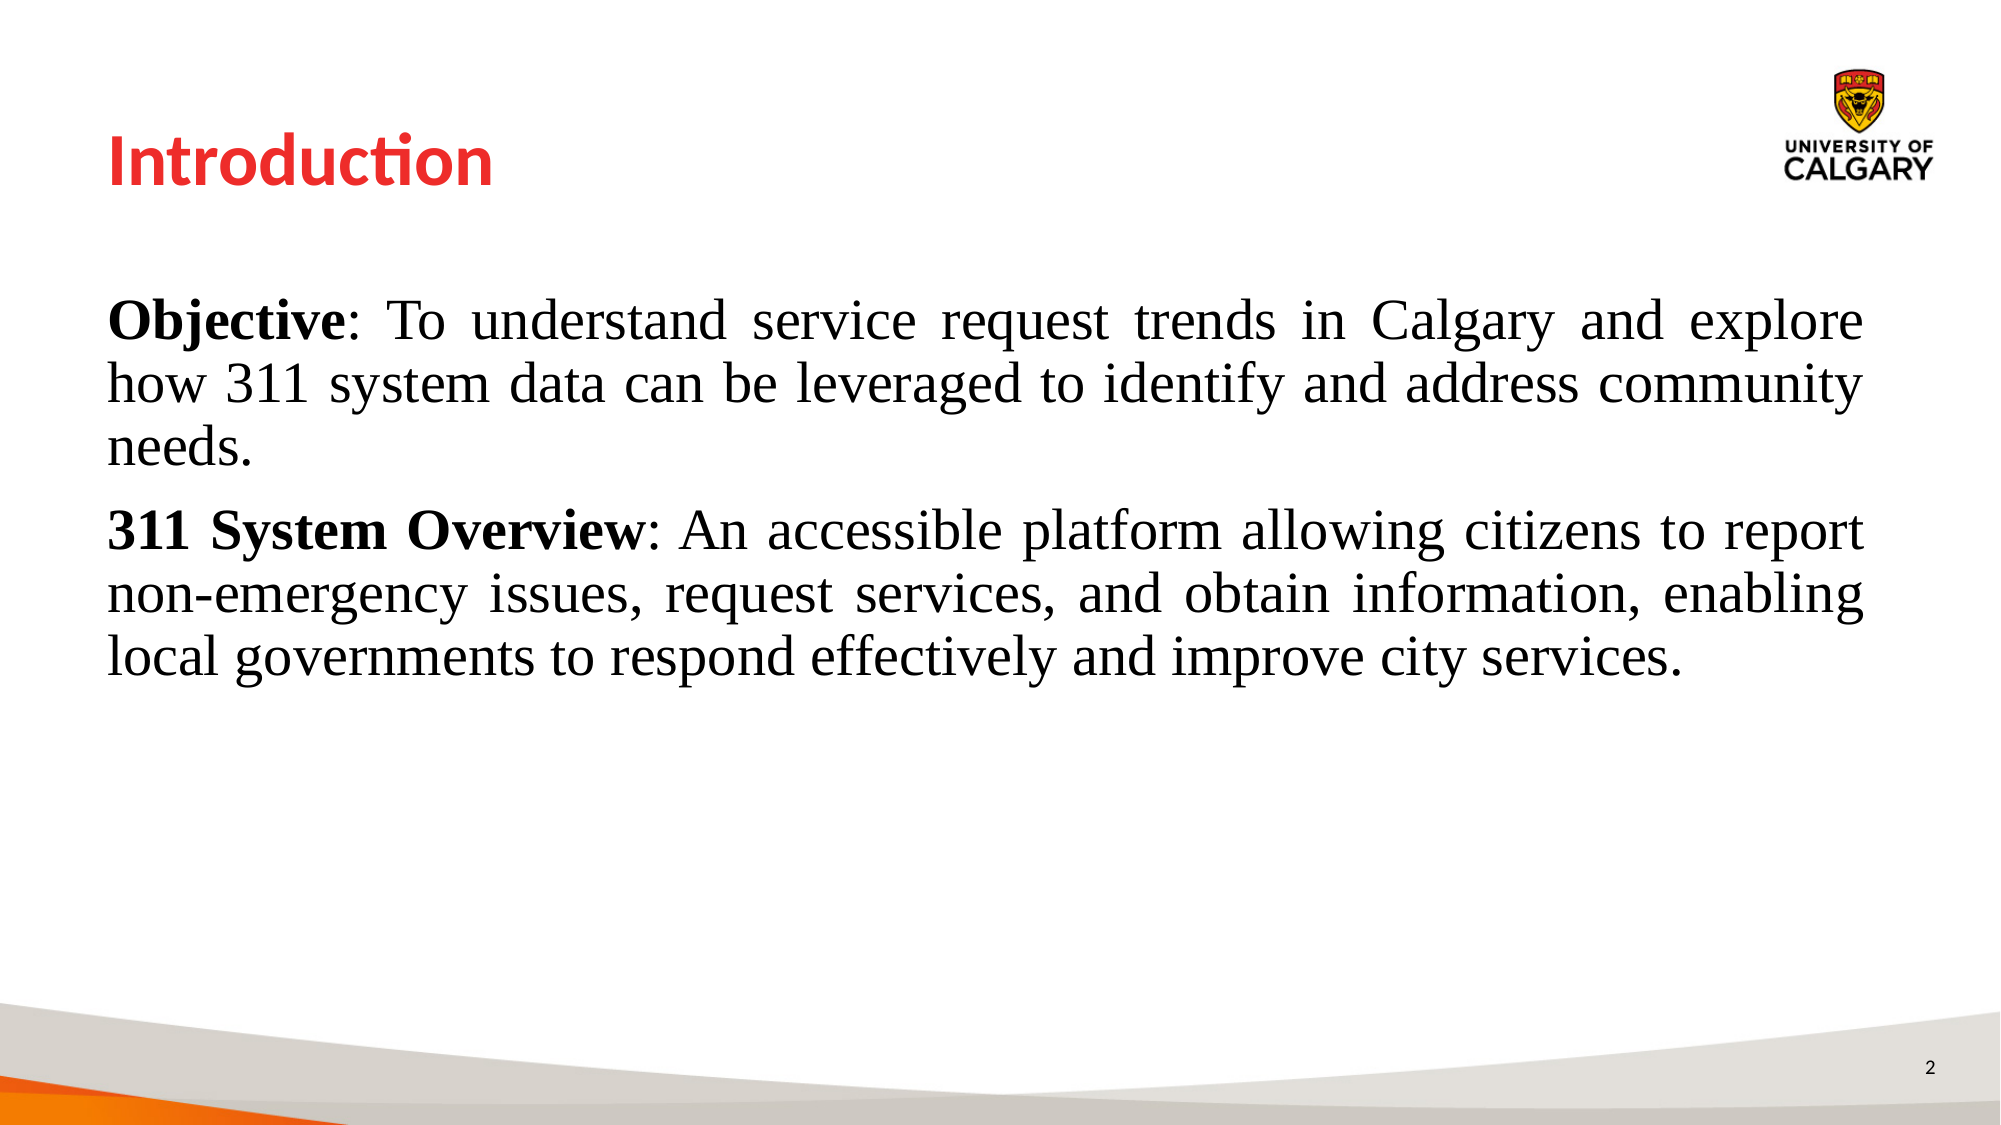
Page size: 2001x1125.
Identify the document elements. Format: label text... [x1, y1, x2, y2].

title Introduction [92, 76, 1688, 246]
picture [0, 0, 2001, 1125]
list Objective: To understand service request trends in Calgary and explore how 311 system data can be leveraged to identify and address community needs. 311 System Overview: An accessible platform allowing citizens to report non-emergency issues, request services, and obtain information, enabling local governments to respond effectively and improve city services. [92, 281, 1881, 790]
slide_number 2 [1500, 1046, 1951, 1107]
